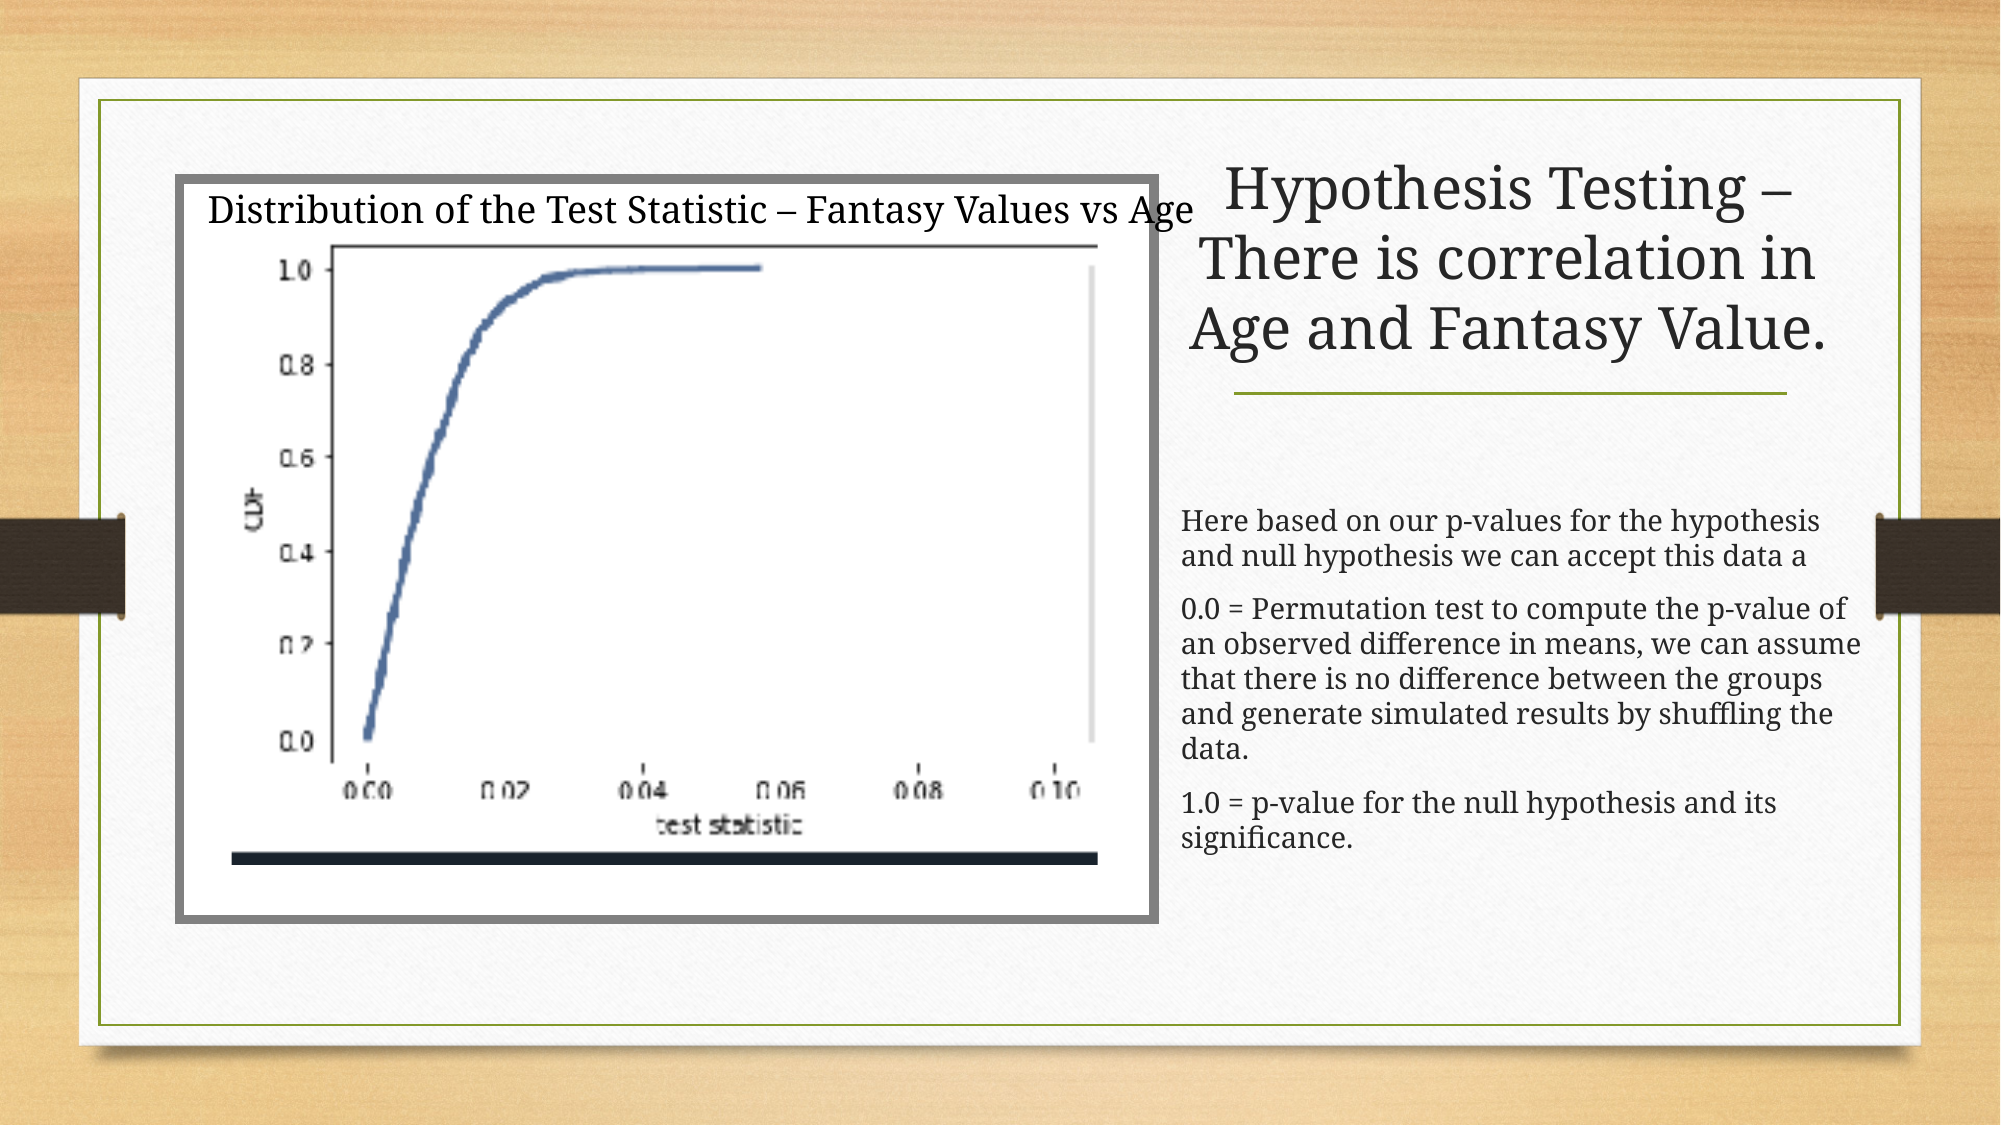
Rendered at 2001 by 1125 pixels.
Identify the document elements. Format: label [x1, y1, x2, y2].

text_box [0, 0, 2000, 1125]
picture [231, 231, 1098, 865]
